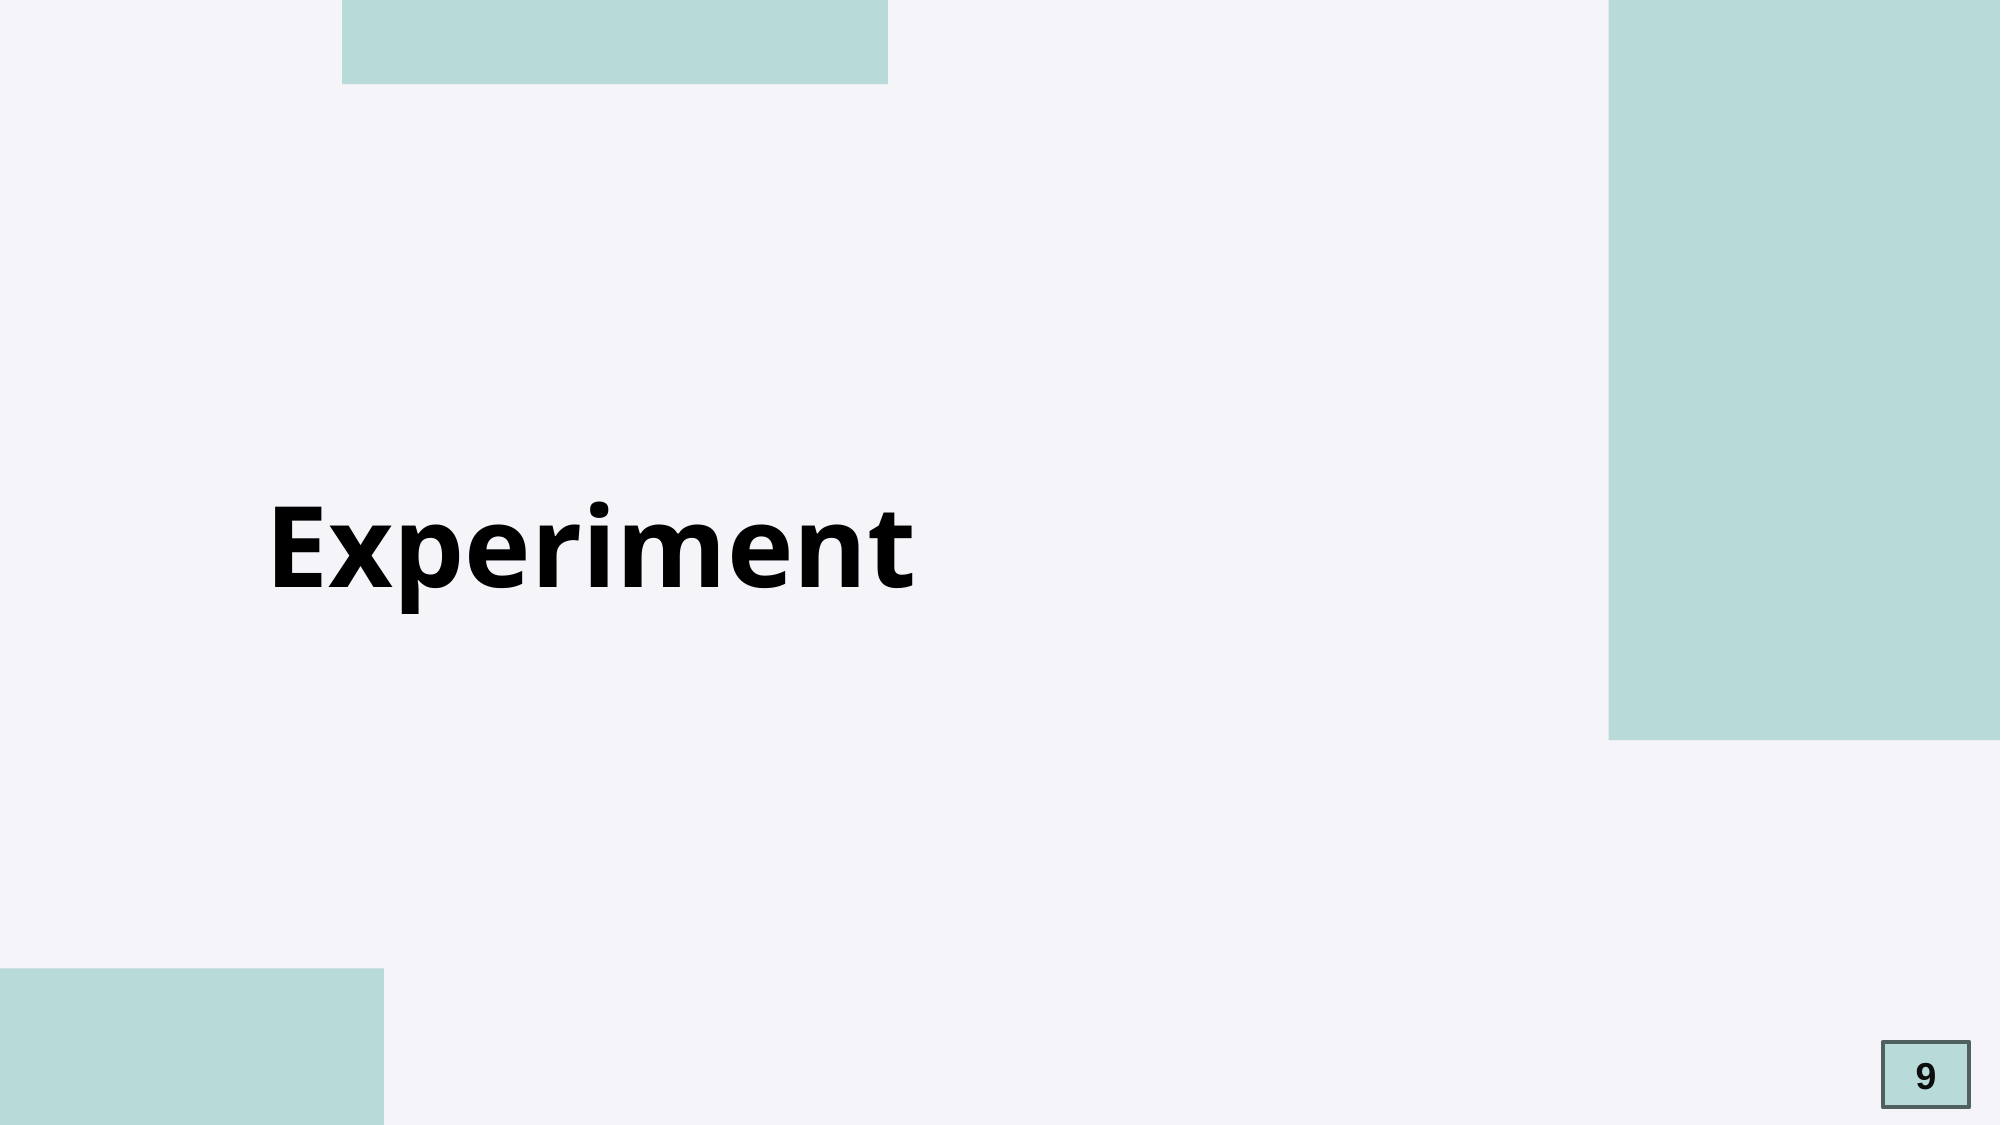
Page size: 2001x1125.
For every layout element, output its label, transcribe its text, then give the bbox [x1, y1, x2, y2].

title Experiment [245, 270, 1609, 815]
text_box [1608, 0, 2000, 741]
text_box 9 [1881, 1040, 1971, 1109]
